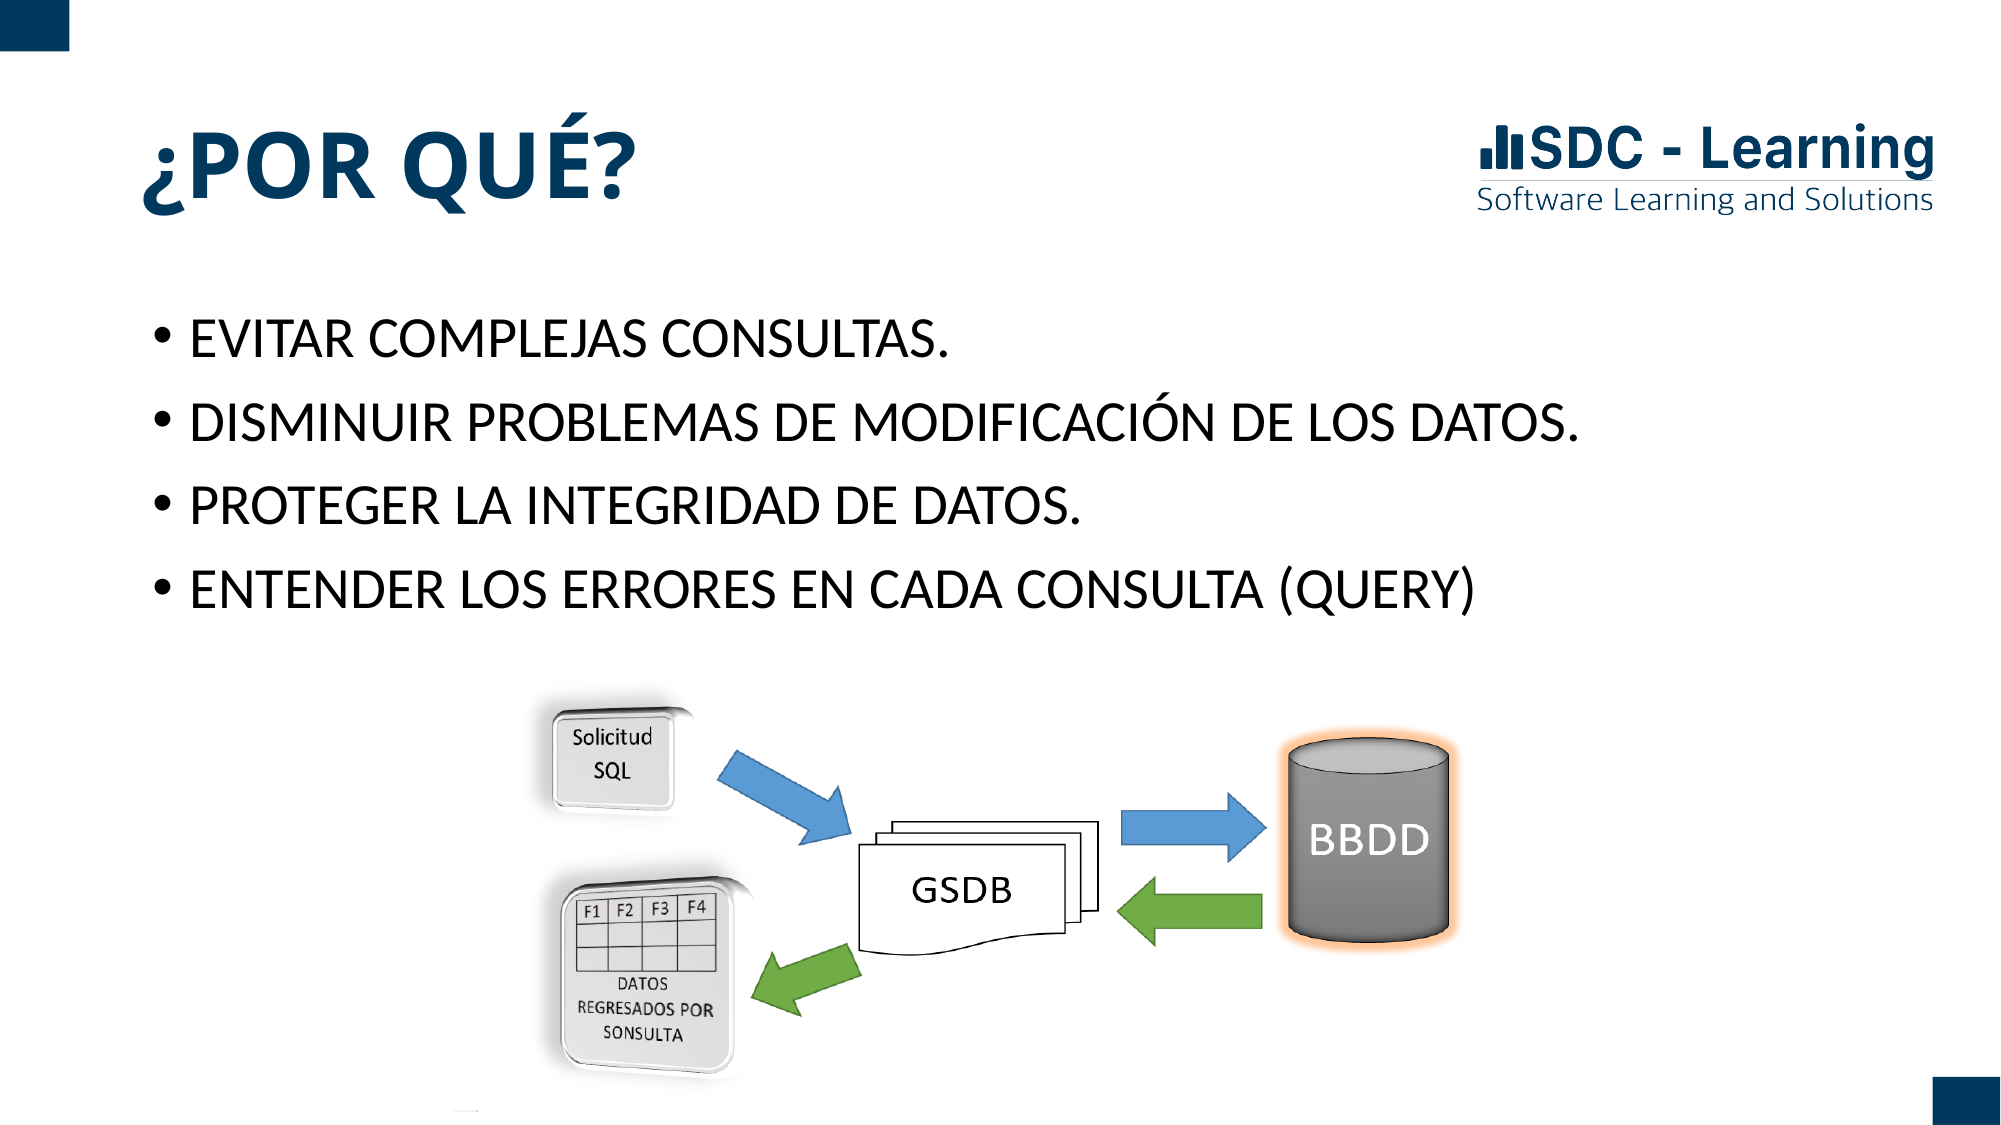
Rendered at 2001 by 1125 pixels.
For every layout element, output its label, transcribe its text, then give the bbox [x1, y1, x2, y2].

picture [454, 656, 1475, 1112]
title ¿POR QUÉ? [126, 59, 1803, 278]
picture [1803, 123, 1933, 215]
list EVITAR COMPLEJAS CONSULTAS. DISMINUIR PROBLEMAS DE MODIFICACIÓN DE LOS DATOS. PROTEGER LA INTEGRIDAD DE DATOS. ENTENDER LOS ERRORES EN CADA CONSULTA (QUERY) [137, 299, 1863, 1014]
